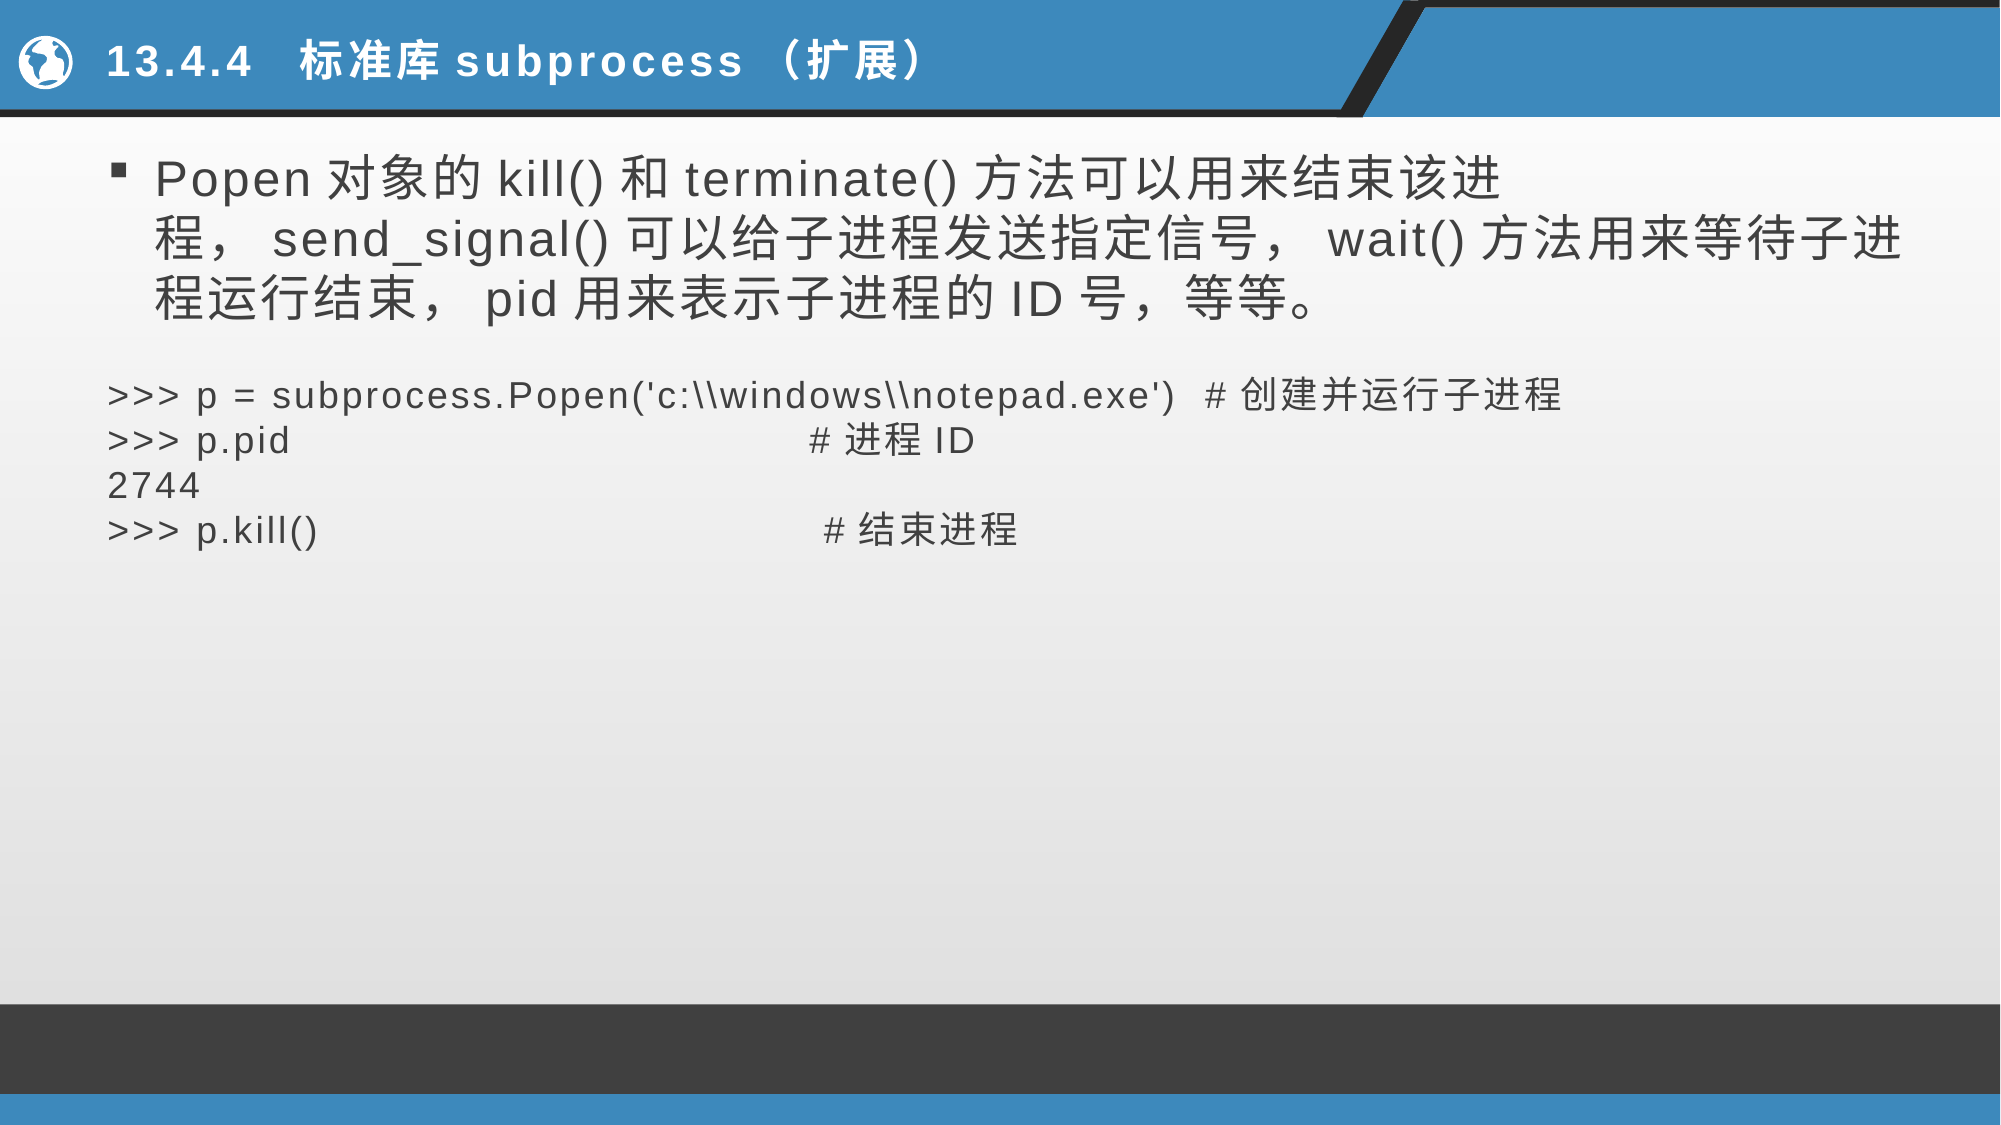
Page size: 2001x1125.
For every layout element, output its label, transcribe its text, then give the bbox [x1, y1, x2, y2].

list Popen对象的kill()和terminate()方法可以用来结束该进程，send_signal()可以给子进程发送指定信号，wait()方法用来等待子进程运行结束，pid用来表示子进程的ID号，等等。 >>> p = subprocess.Popen('c:\\windows\\notepad.exe') #创建并运行子进程 >>> p.pid #进程ID 2744 >>> p.kill() #结束进程 [90, 146, 1921, 976]
title 13.4.4 标准库subprocess（扩展） [90, 24, 977, 228]
